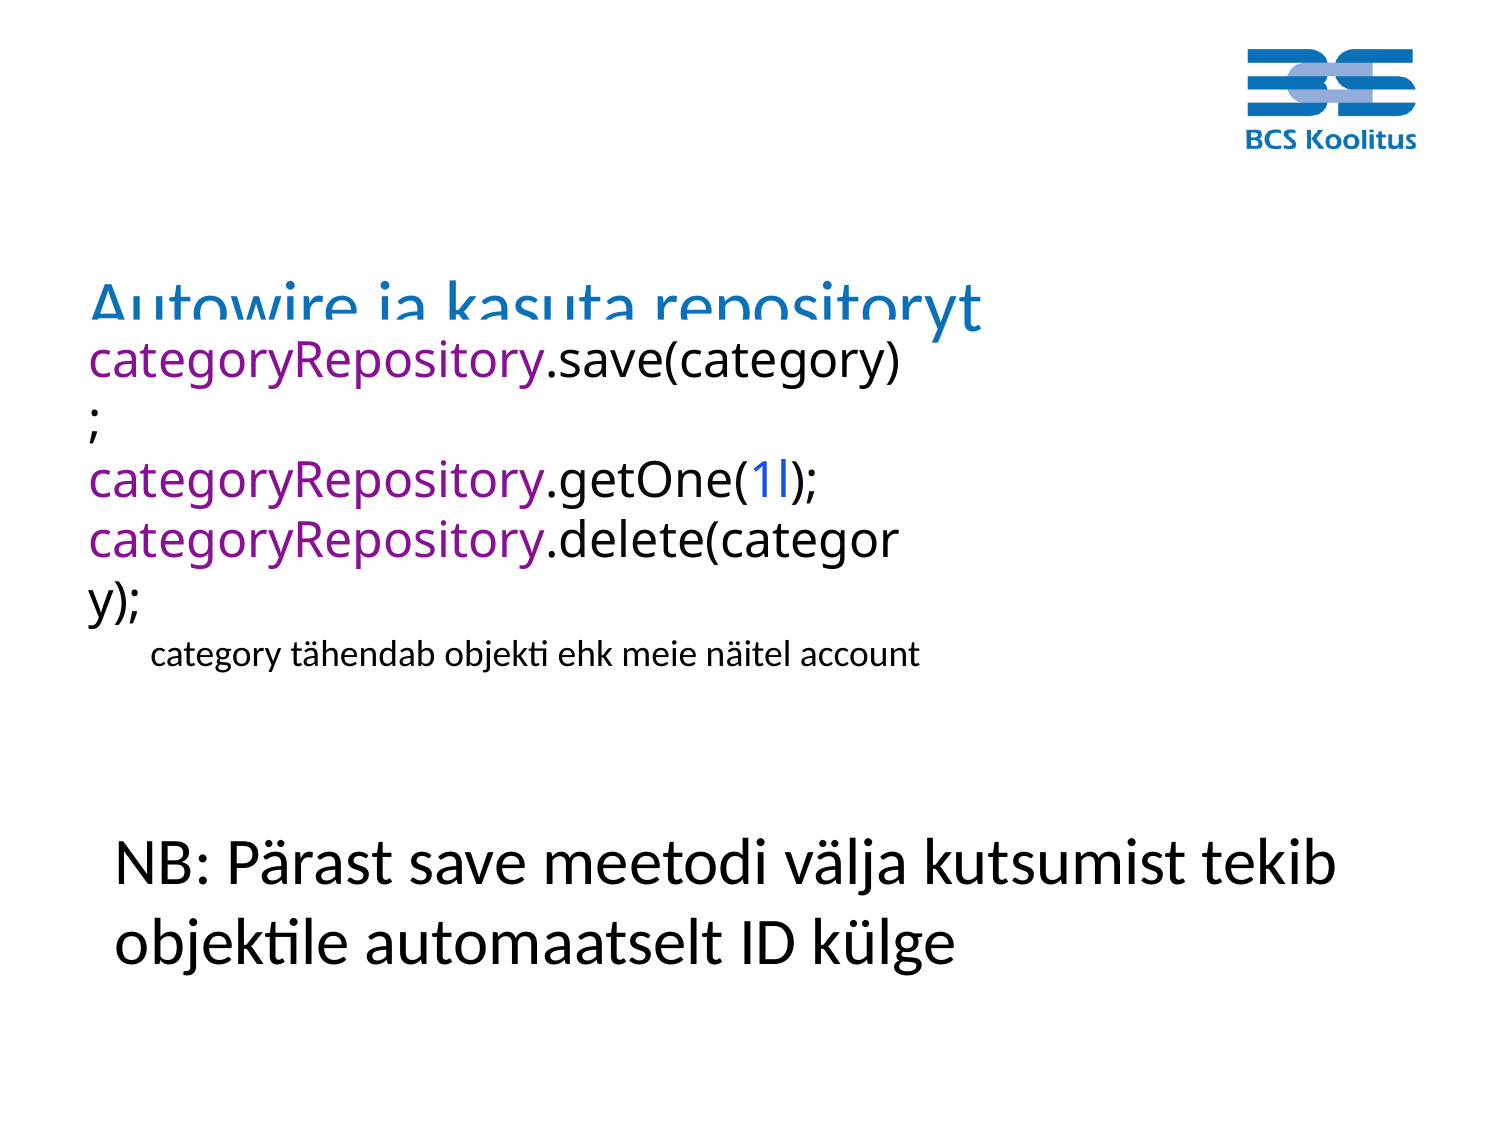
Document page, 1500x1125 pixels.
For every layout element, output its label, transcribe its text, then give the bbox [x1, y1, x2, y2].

text_box category tähendab objekti ehk meie näitel account [135, 621, 1270, 682]
text_box categoryRepository.save(category); categoryRepository.getOne(1l); categoryRepository.delete(category); [73, 319, 920, 635]
title Autowire ja kasuta repositoryt [72, 166, 1423, 354]
picture [1246, 49, 1416, 149]
text_box NB: Pärast save meetodi välja kutsumist tekib objektile automaatselt ID külge [100, 810, 1400, 986]
